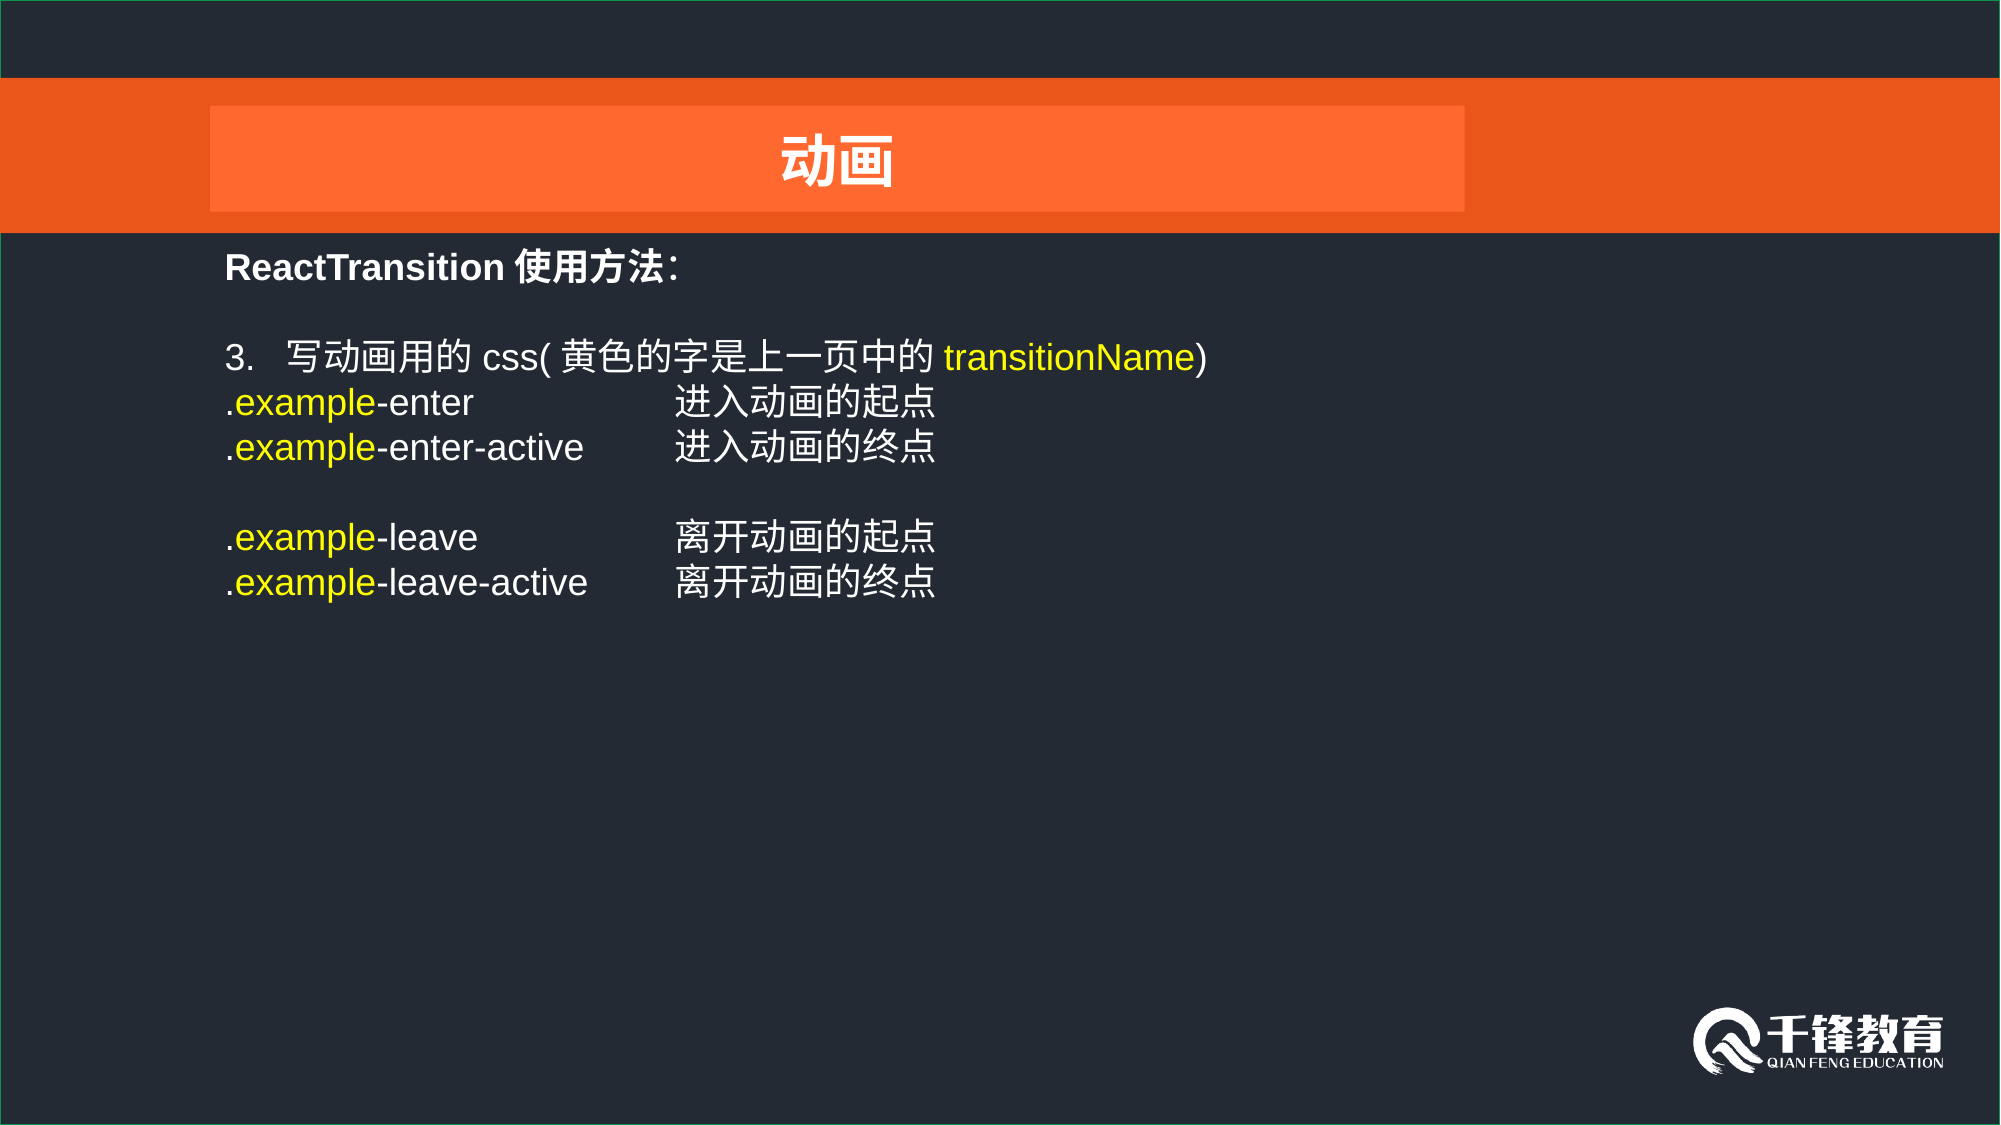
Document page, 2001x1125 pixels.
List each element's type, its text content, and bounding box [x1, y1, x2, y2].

text_box [0, 234, 2000, 1125]
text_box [210, 105, 1465, 212]
text_box ReactTransition使用方法： 3. 写动画用的css(黄色的字是上一页中的transitionName) .example-enter 进入动画的起点 .example-enter-active 进入动画的终点 .example-leave 离开动画的起点 .example-leave-active 离开动画的终点 [209, 235, 1465, 611]
picture [1691, 1002, 1948, 1080]
text_box [0, 0, 2000, 77]
text_box [0, 77, 2000, 234]
